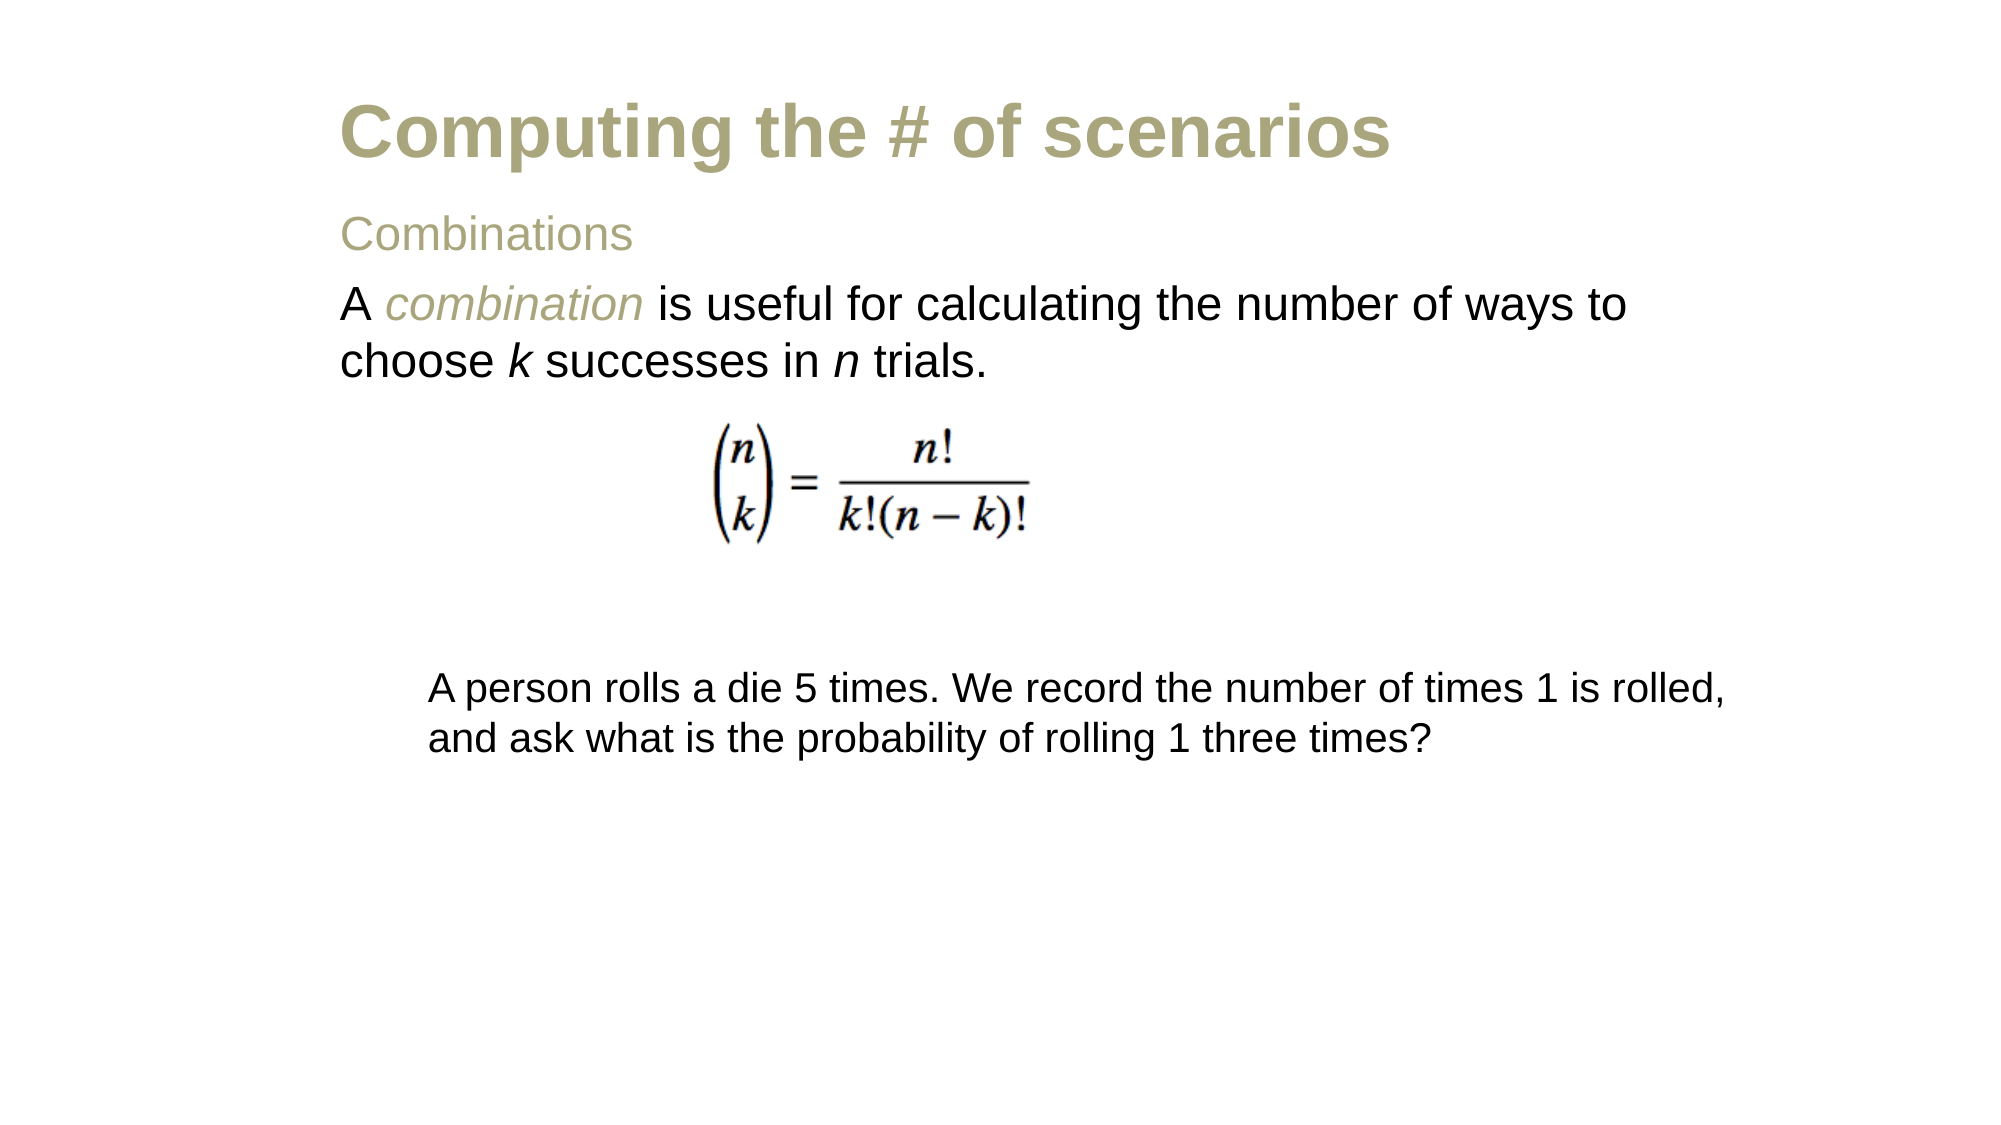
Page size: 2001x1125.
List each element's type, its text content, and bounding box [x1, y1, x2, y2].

list Combinations A combination is useful for calculating the number of ways to choose k successes in n trials. [325, 188, 1675, 414]
text_box A person rolls a die 5 times. We record the number of times 1 is rolled, and ask what is the probability of rolling 1 three times? [413, 653, 1797, 769]
picture [698, 412, 1046, 558]
title Computing the # of scenarios [324, 0, 1675, 188]
